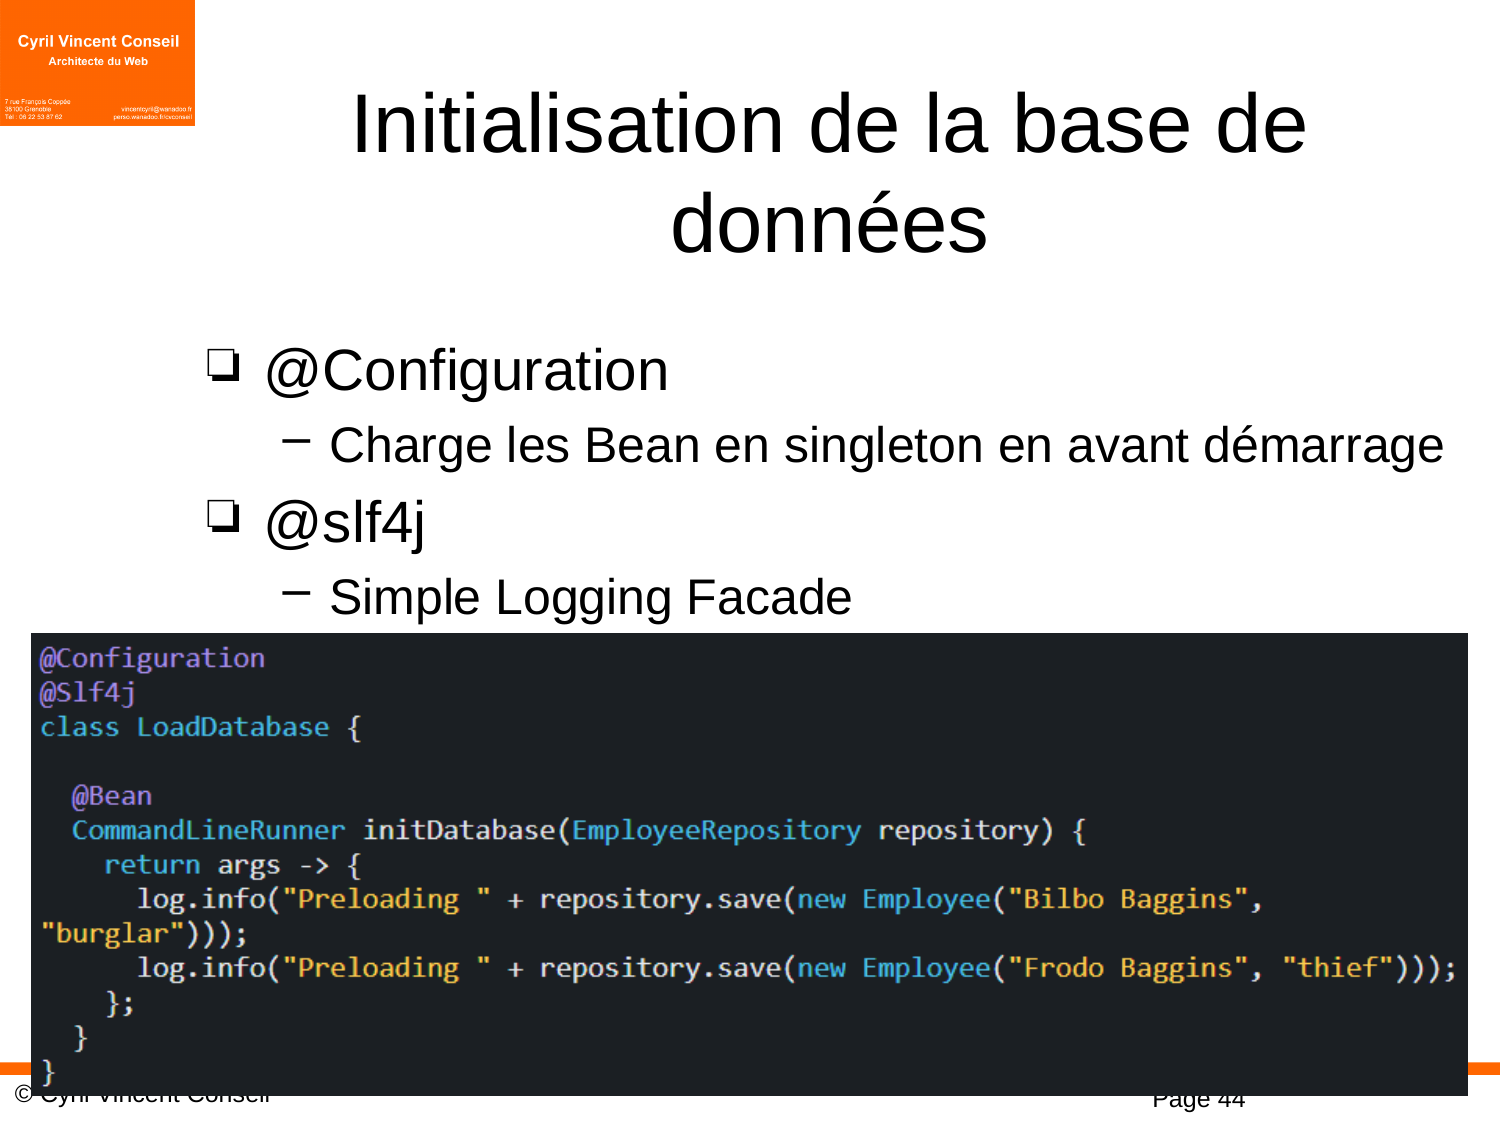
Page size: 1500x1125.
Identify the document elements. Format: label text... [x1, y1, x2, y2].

title Initialisation de la base de données [192, 75, 1468, 263]
list @Configuration Charge les Bean en singleton en avant démarrage @slf4j Simple Logging Facade [192, 324, 1468, 632]
picture [0, 0, 195, 126]
picture [31, 632, 1468, 1096]
